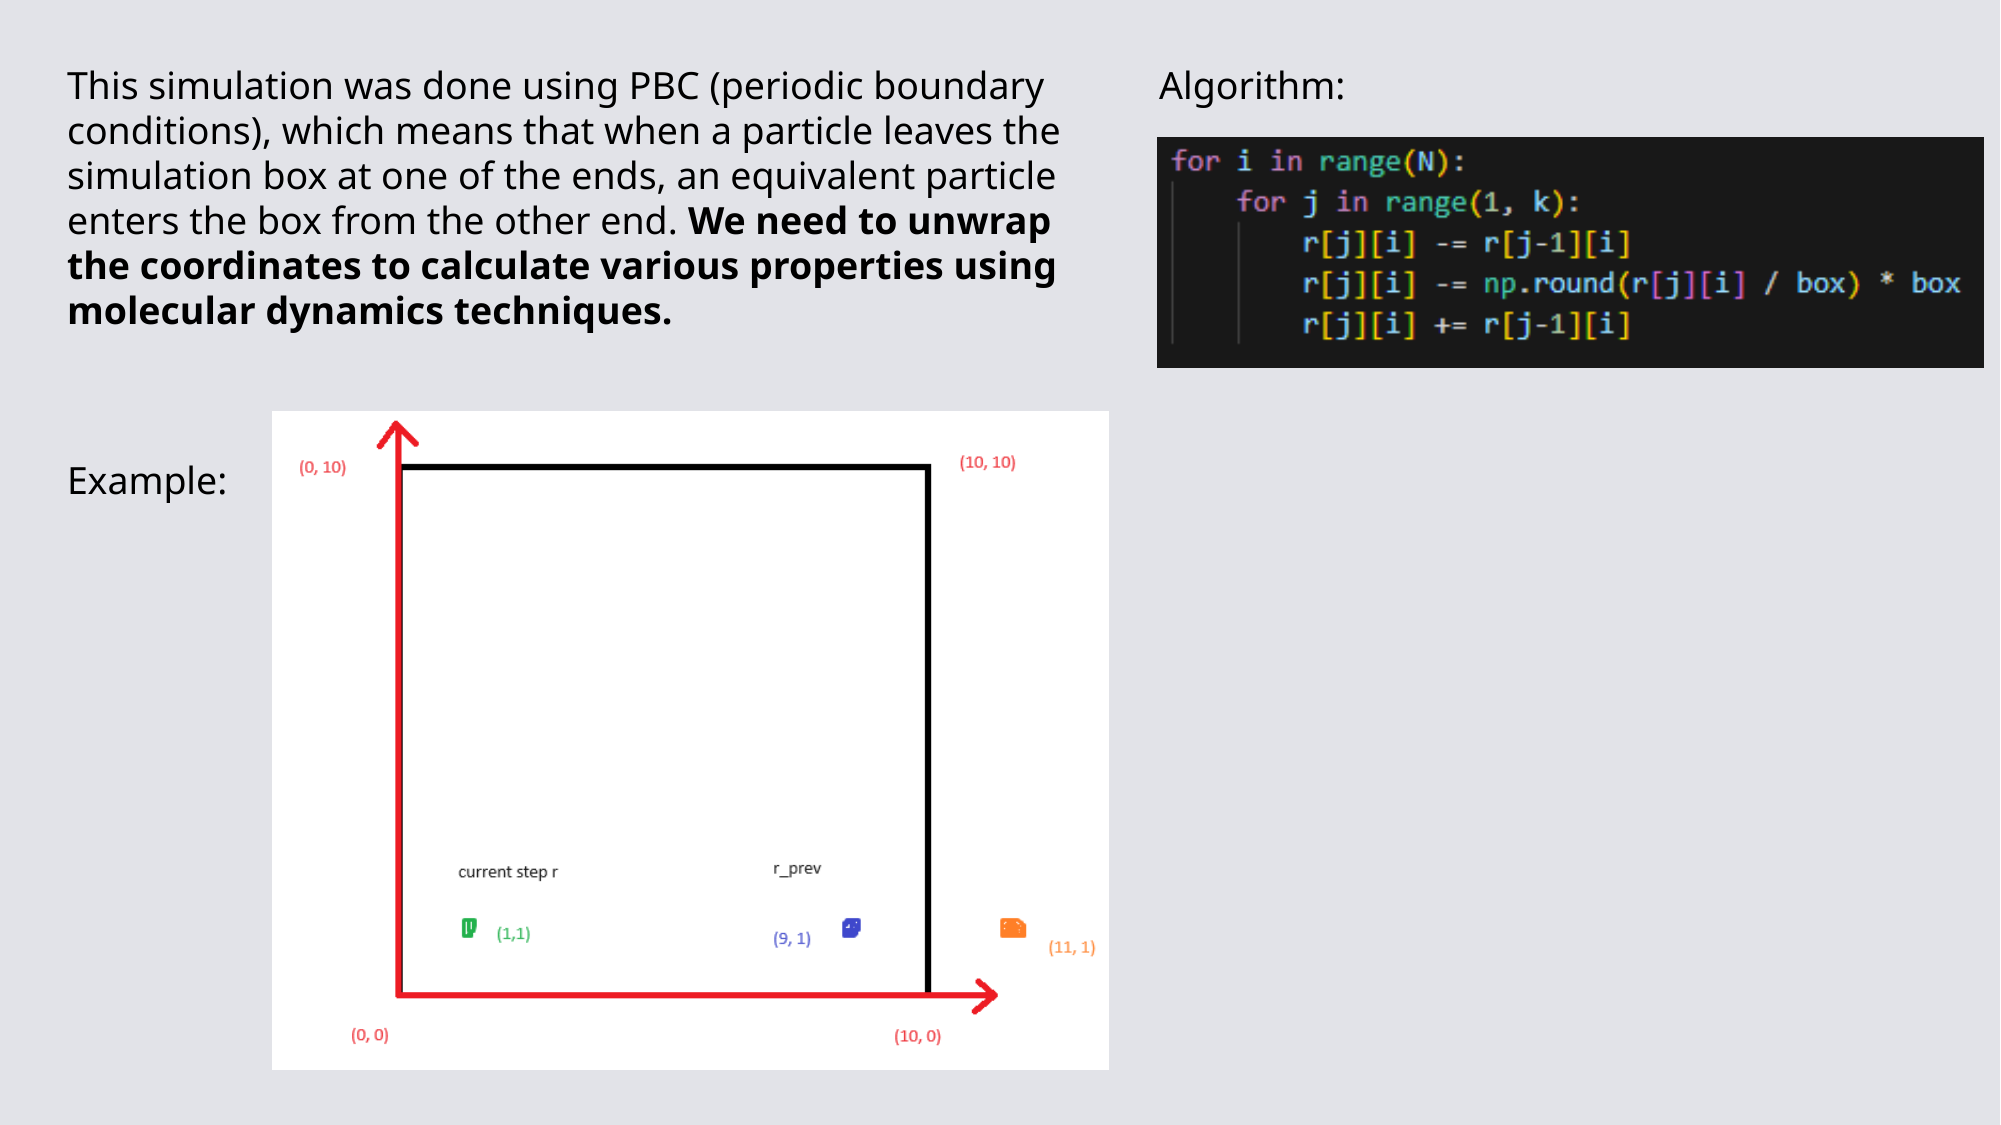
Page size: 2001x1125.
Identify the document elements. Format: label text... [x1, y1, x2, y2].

picture [1157, 137, 1984, 369]
picture [272, 411, 1109, 1070]
text_box Example: [52, 449, 272, 510]
text_box This simulation was done using PBC (periodic boundary conditions), which means that when a particle leaves the simulation box at one of the ends, an equivalent particle enters the box from the other end. We need to unwrap the coordinates to calculate various properties using molecular dynamics techniques. [52, 55, 1093, 340]
text_box Algorithm: [1144, 55, 1413, 115]
